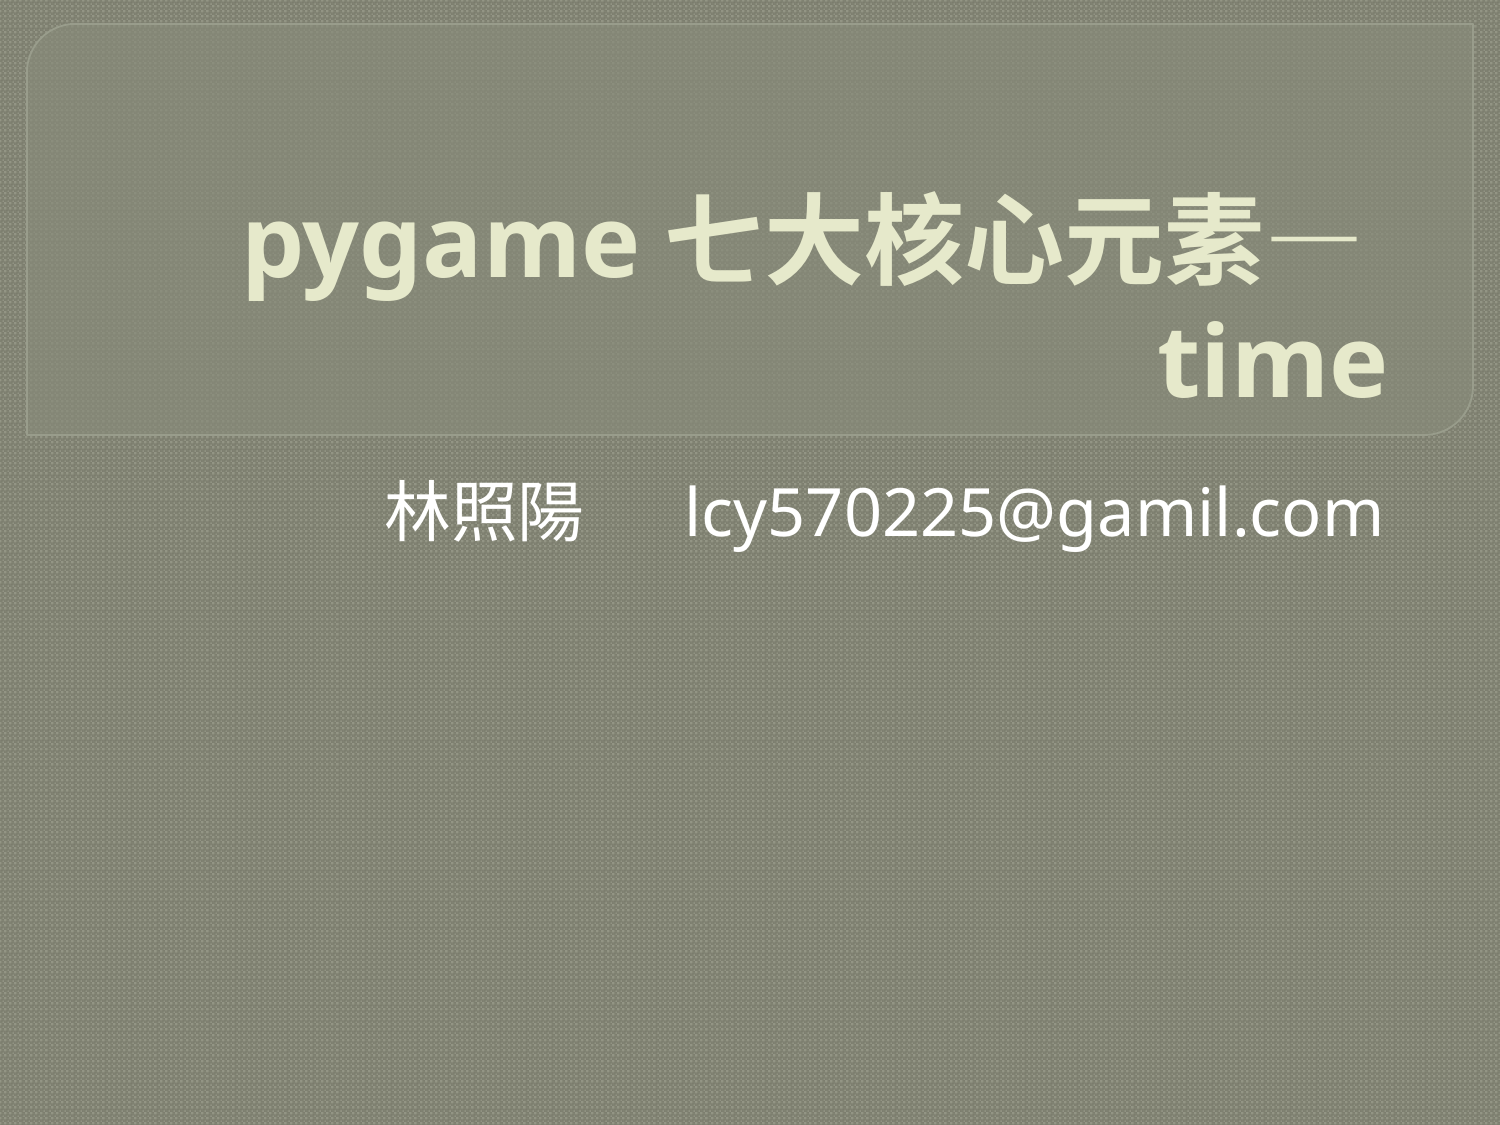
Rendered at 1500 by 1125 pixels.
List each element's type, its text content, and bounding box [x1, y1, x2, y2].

subtitle 林照陽 lcy570225@gamil.com [350, 462, 1427, 750]
title pygame七大核心元素—time [76, 62, 1427, 425]
